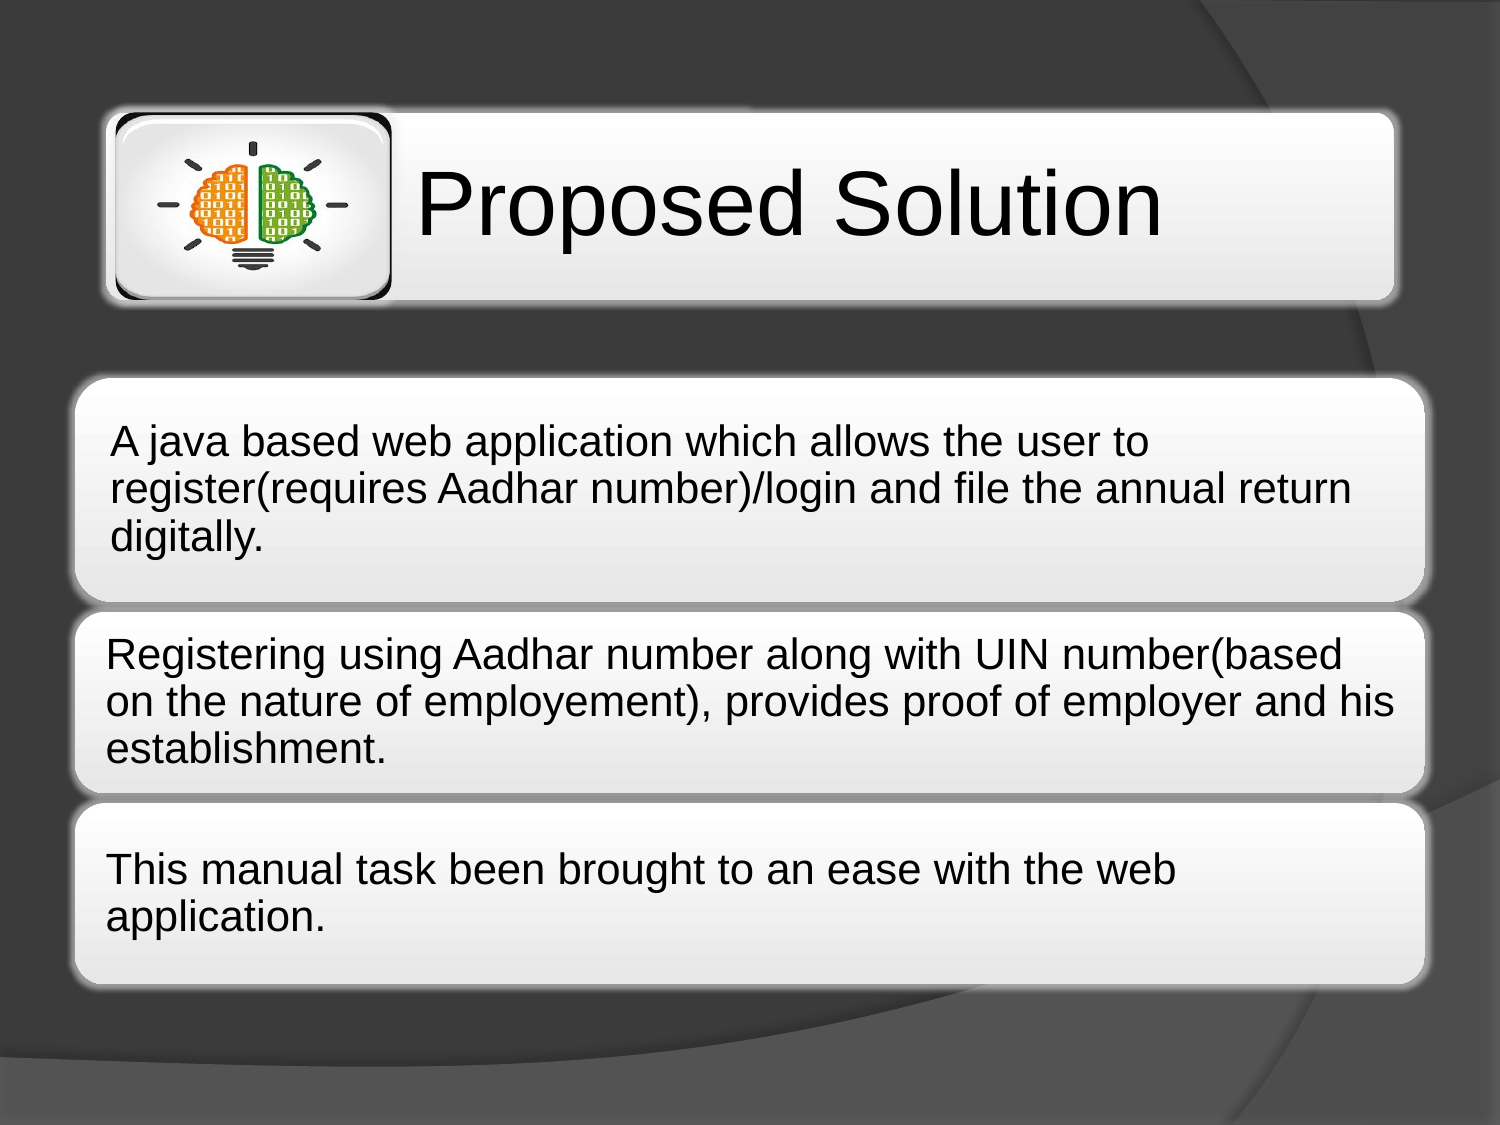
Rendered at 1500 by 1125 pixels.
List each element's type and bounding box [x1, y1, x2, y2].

list [74, 374, 1426, 988]
text_box [105, 112, 1394, 301]
